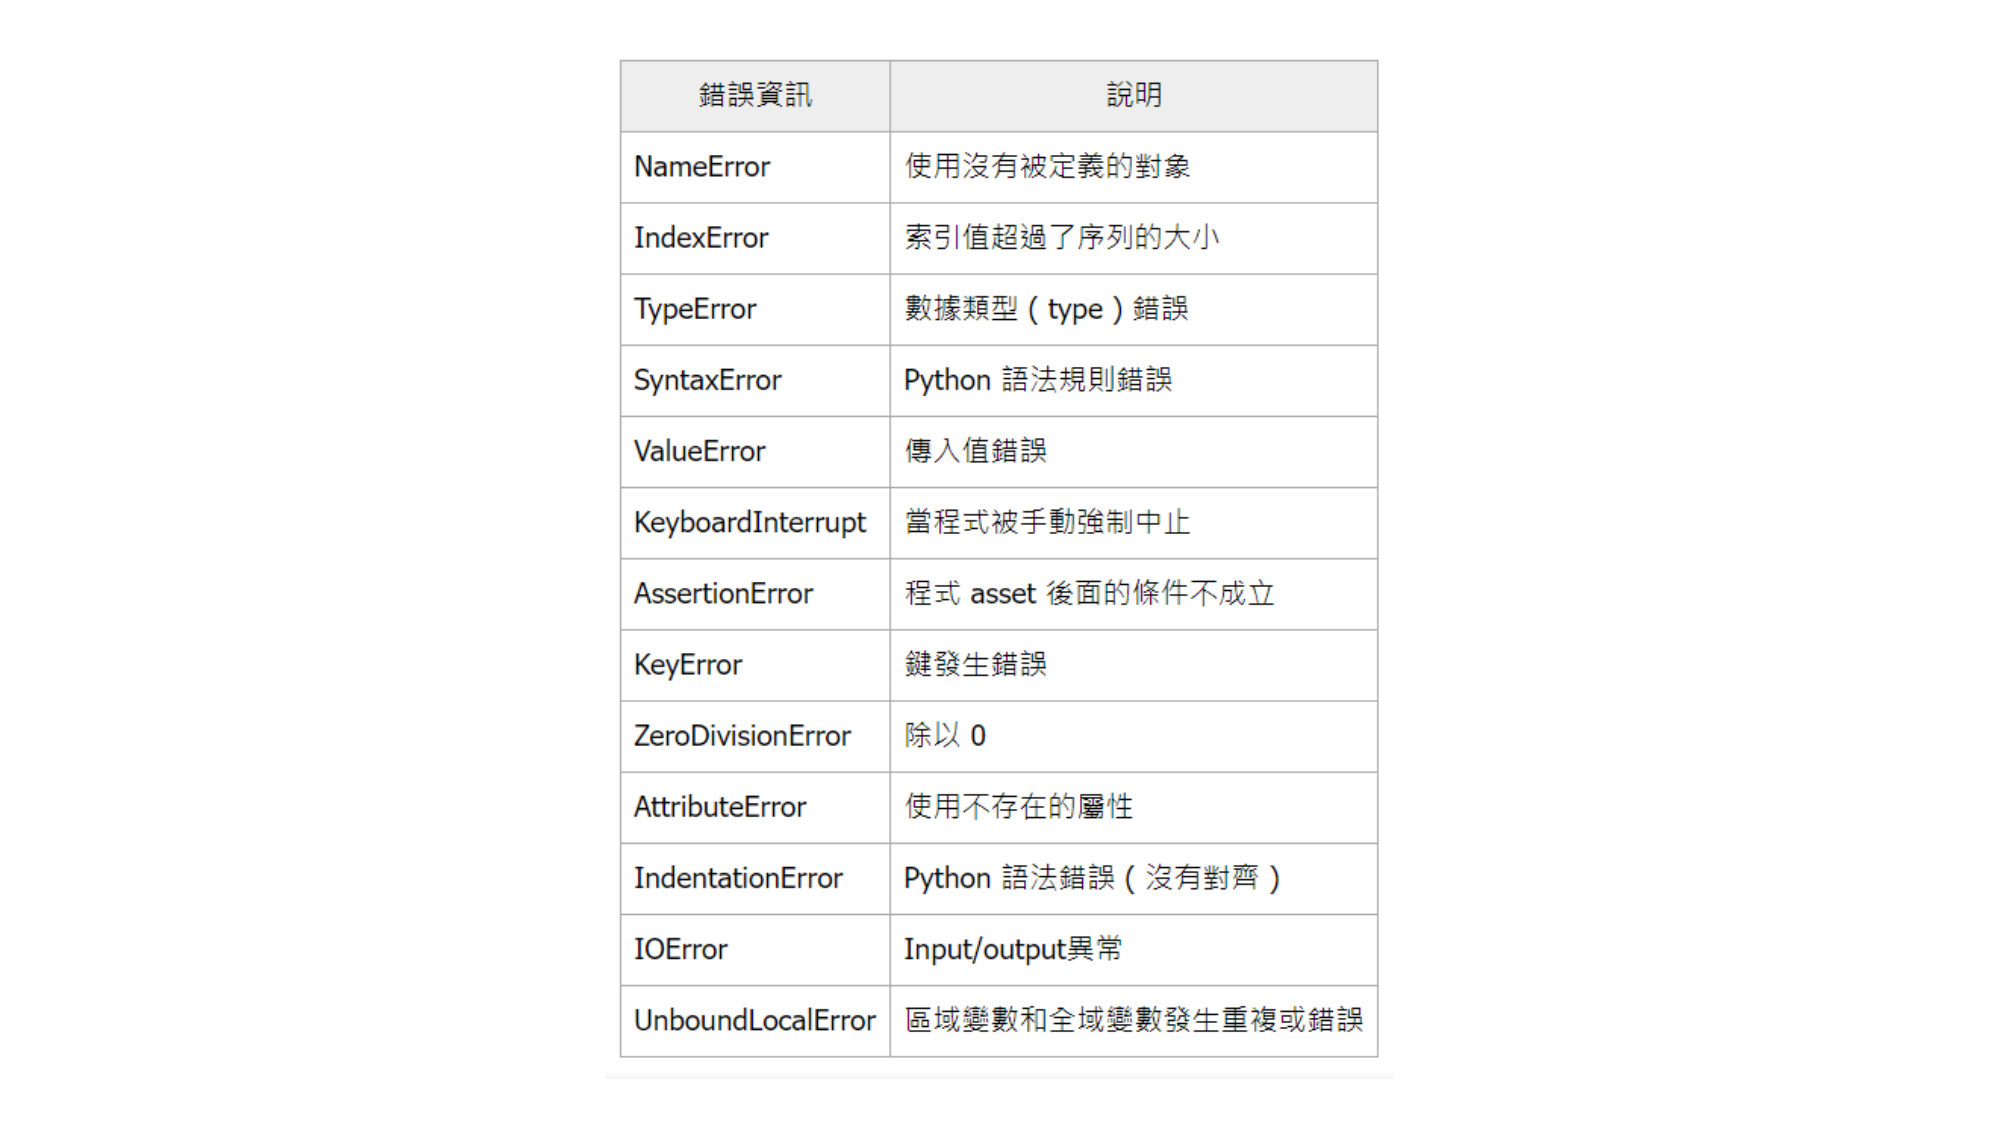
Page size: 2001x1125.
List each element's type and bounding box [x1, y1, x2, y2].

picture [605, 45, 1394, 1080]
